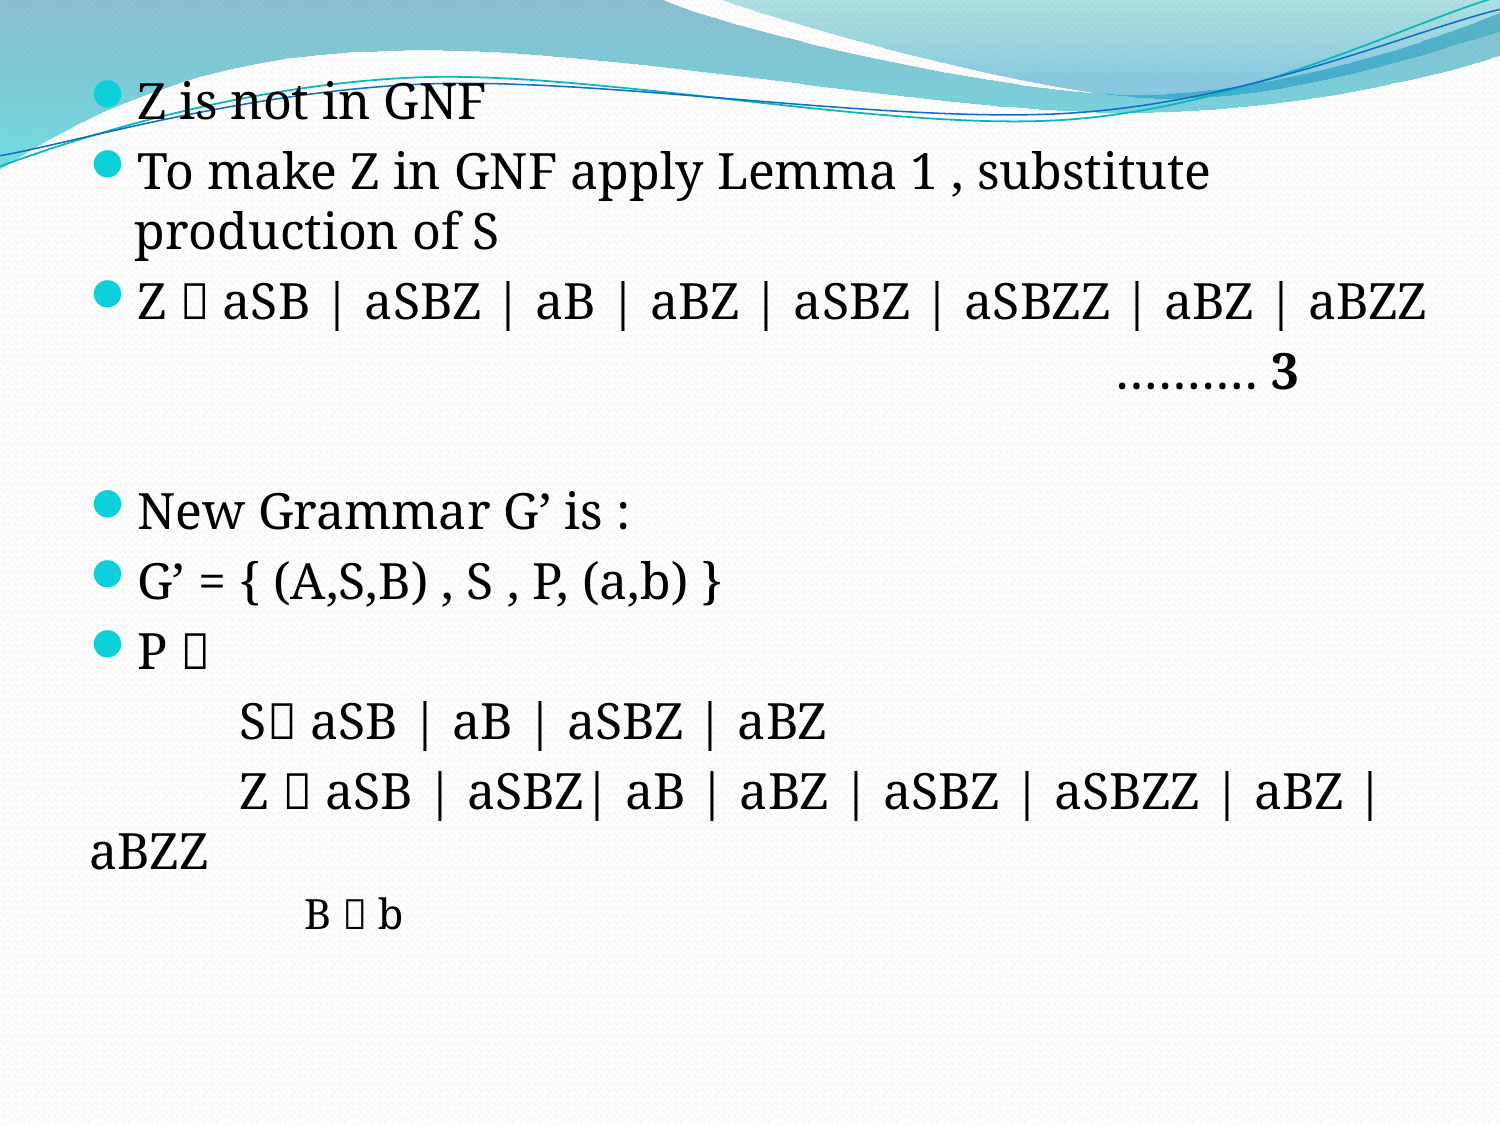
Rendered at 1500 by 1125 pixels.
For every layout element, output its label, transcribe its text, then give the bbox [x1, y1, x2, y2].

list Z is not in GNF To make Z in GNF apply Lemma 1 , substitute production of S Z  aSB | aSBZ | aB | aBZ | aSBZ | aSBZZ | aBZ | aBZZ ………. 3 New Grammar G’ is : G’ = { (A,S,B) , S , P, (a,b) } P  S aSB | aB | aSBZ | aBZ Z  aSB | aSBZ| aB | aBZ | aSBZ | aSBZZ | aBZ | aBZZ B  b [75, 62, 1500, 1050]
